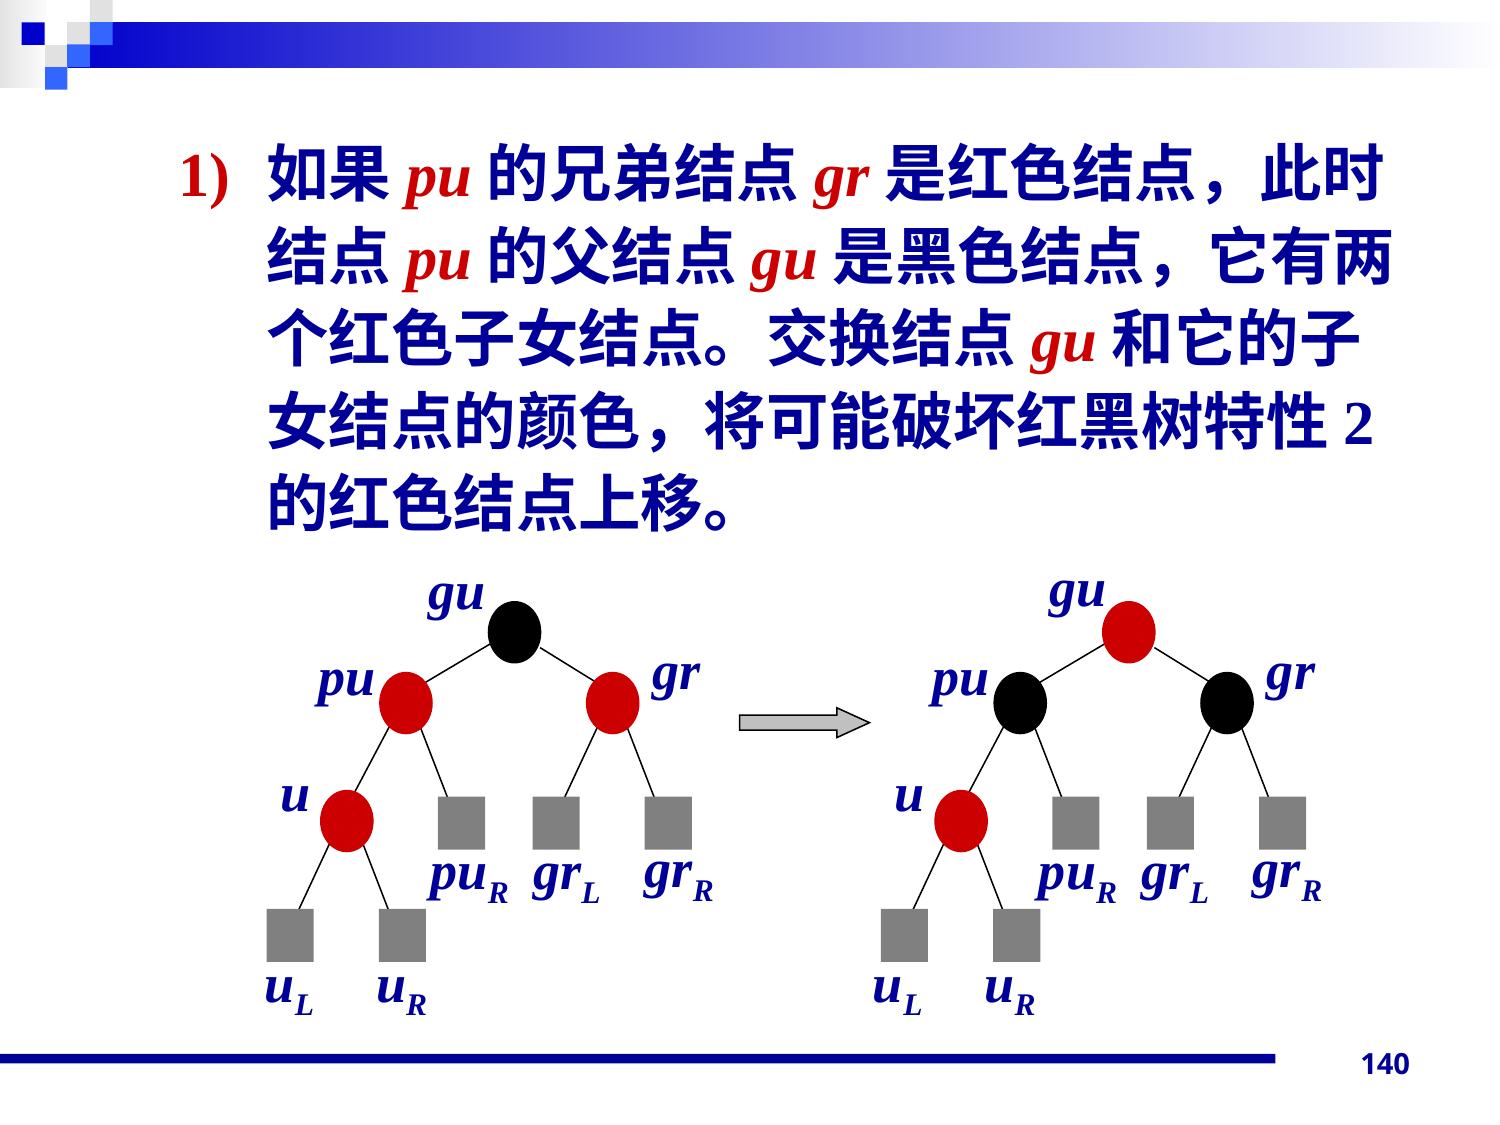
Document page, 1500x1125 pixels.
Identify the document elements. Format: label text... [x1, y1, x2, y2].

text_box uR [956, 940, 1063, 1030]
text_box u [880, 749, 940, 830]
text_box grR [1234, 826, 1341, 915]
text_box [1102, 601, 1155, 663]
text_box [739, 707, 870, 738]
text_box [995, 672, 1047, 734]
text_box [532, 796, 580, 825]
text_box puR [1015, 828, 1122, 917]
text_box pu [917, 633, 1006, 714]
text_box uL [844, 940, 951, 1030]
text_box [381, 672, 432, 734]
text_box [993, 908, 1041, 940]
text_box pu [303, 633, 391, 714]
text_box [1259, 796, 1307, 826]
text_box gr [1252, 627, 1330, 708]
text_box [644, 796, 692, 825]
slide_number 140 [1074, 1017, 1425, 1093]
text_box [936, 790, 988, 852]
text_box gu [413, 548, 501, 629]
text_box u [265, 749, 326, 825]
text_box [586, 672, 639, 734]
list 1) 如果pu的兄弟结点gr是红色结点，此时结点pu的父结点gu是黑色结点，它有两个红色子女结点。交换结点gu和它的子女结点的颜色，将可能破坏红黑树特性2的红色结点上移。 [88, 119, 1412, 1041]
text_box [880, 908, 928, 940]
text_box gr [637, 627, 716, 708]
text_box [1052, 796, 1100, 828]
text_box [1146, 796, 1194, 828]
text_box [437, 796, 486, 825]
text_box [326, 790, 373, 825]
text_box [1201, 672, 1253, 734]
text_box [488, 601, 541, 663]
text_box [236, 825, 733, 1021]
text_box gu [1034, 544, 1122, 625]
text_box grL [1122, 828, 1229, 917]
